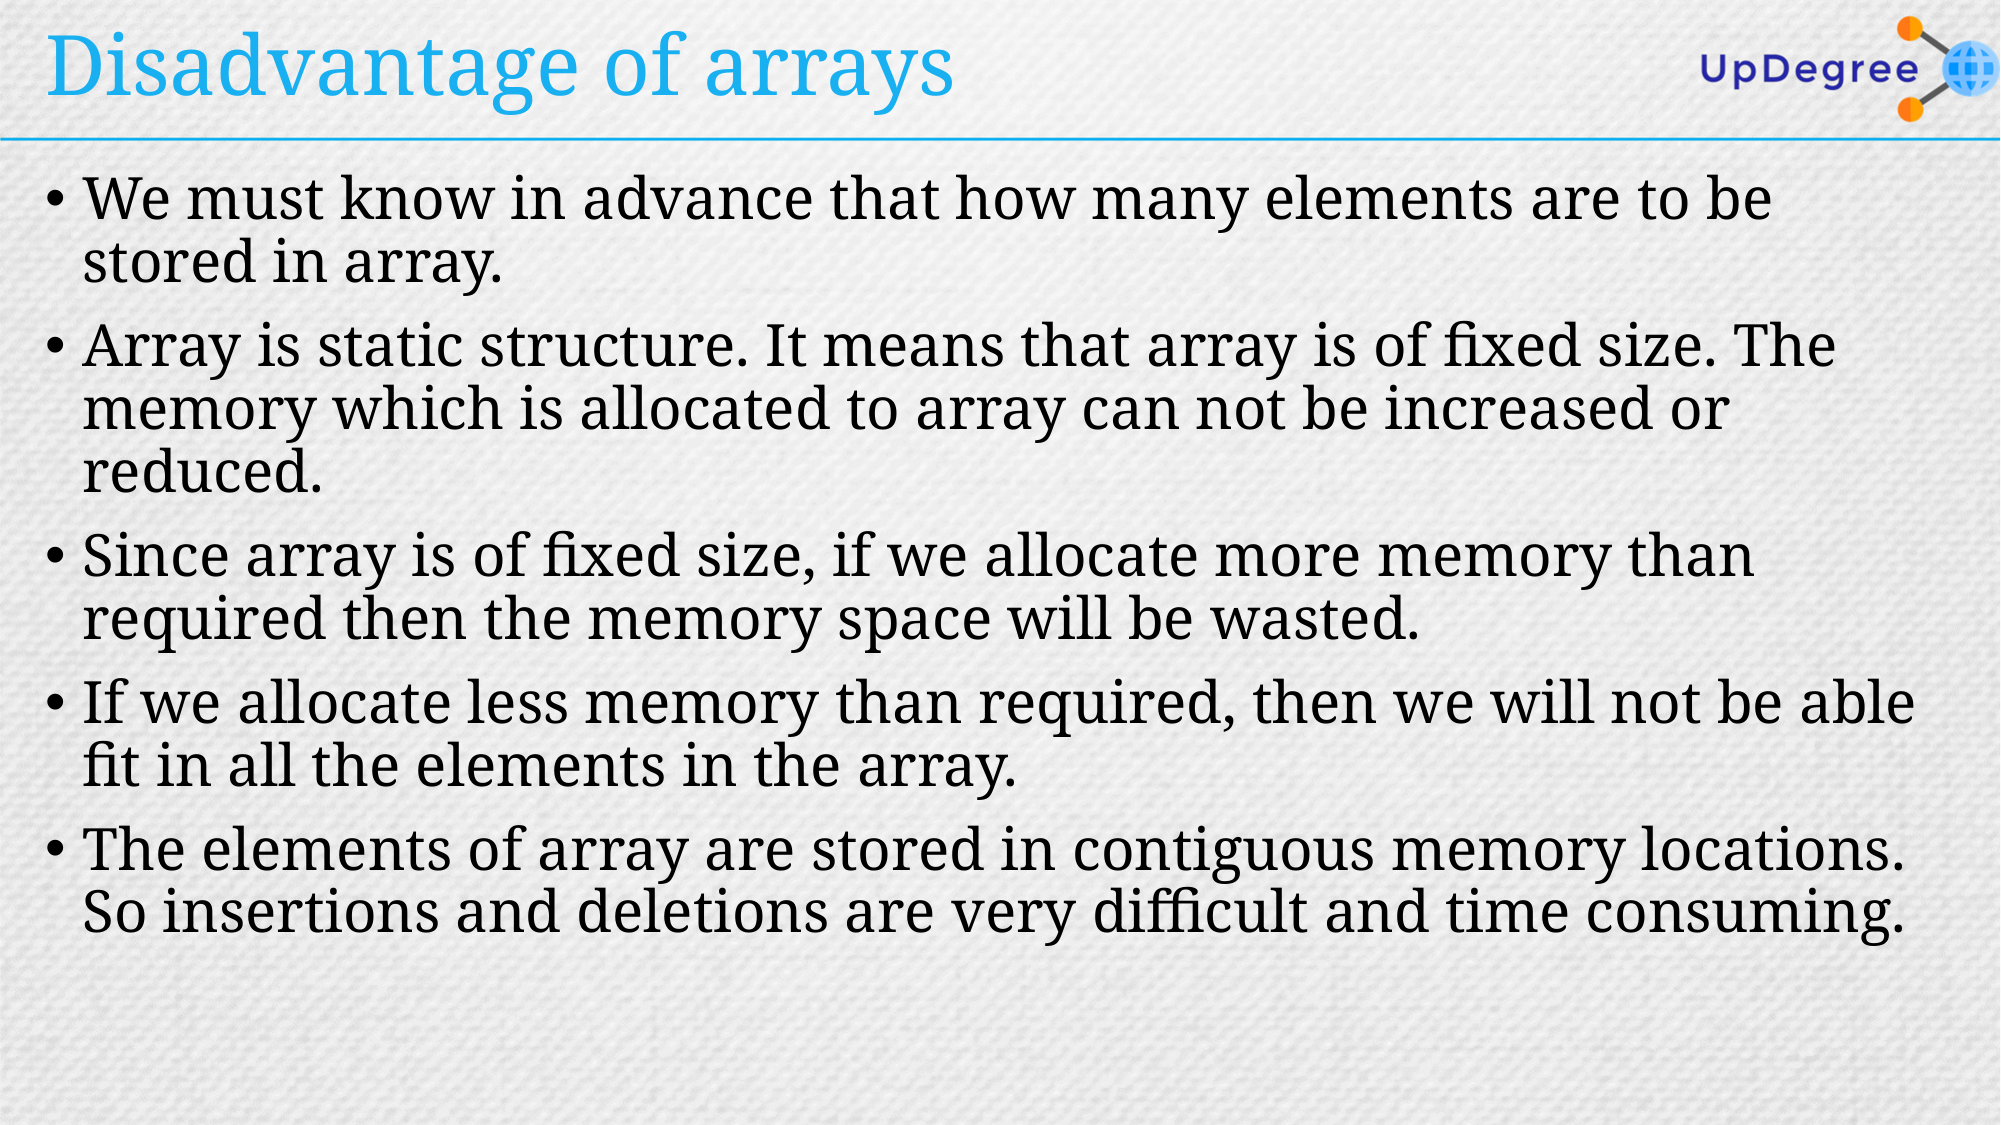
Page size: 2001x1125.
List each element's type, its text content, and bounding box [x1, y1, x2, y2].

list We must know in advance that how many elements are to be stored in array. Array is static structure. It means that array is of fixed size. The memory which is allocated to array can not be increased or reduced. Since array is of fixed size, if we allocate more memory than required then the memory space will be wasted. If we allocate less memory than required, then we will not be able fit in all the elements in the array. The elements of array are stored in contiguous memory locations. So insertions and deletions are very difficult and time consuming. [30, 162, 1965, 1014]
picture [0, 0, 2001, 138]
picture [0, 141, 2001, 1125]
title Disadvantage of arrays [30, 19, 1675, 118]
